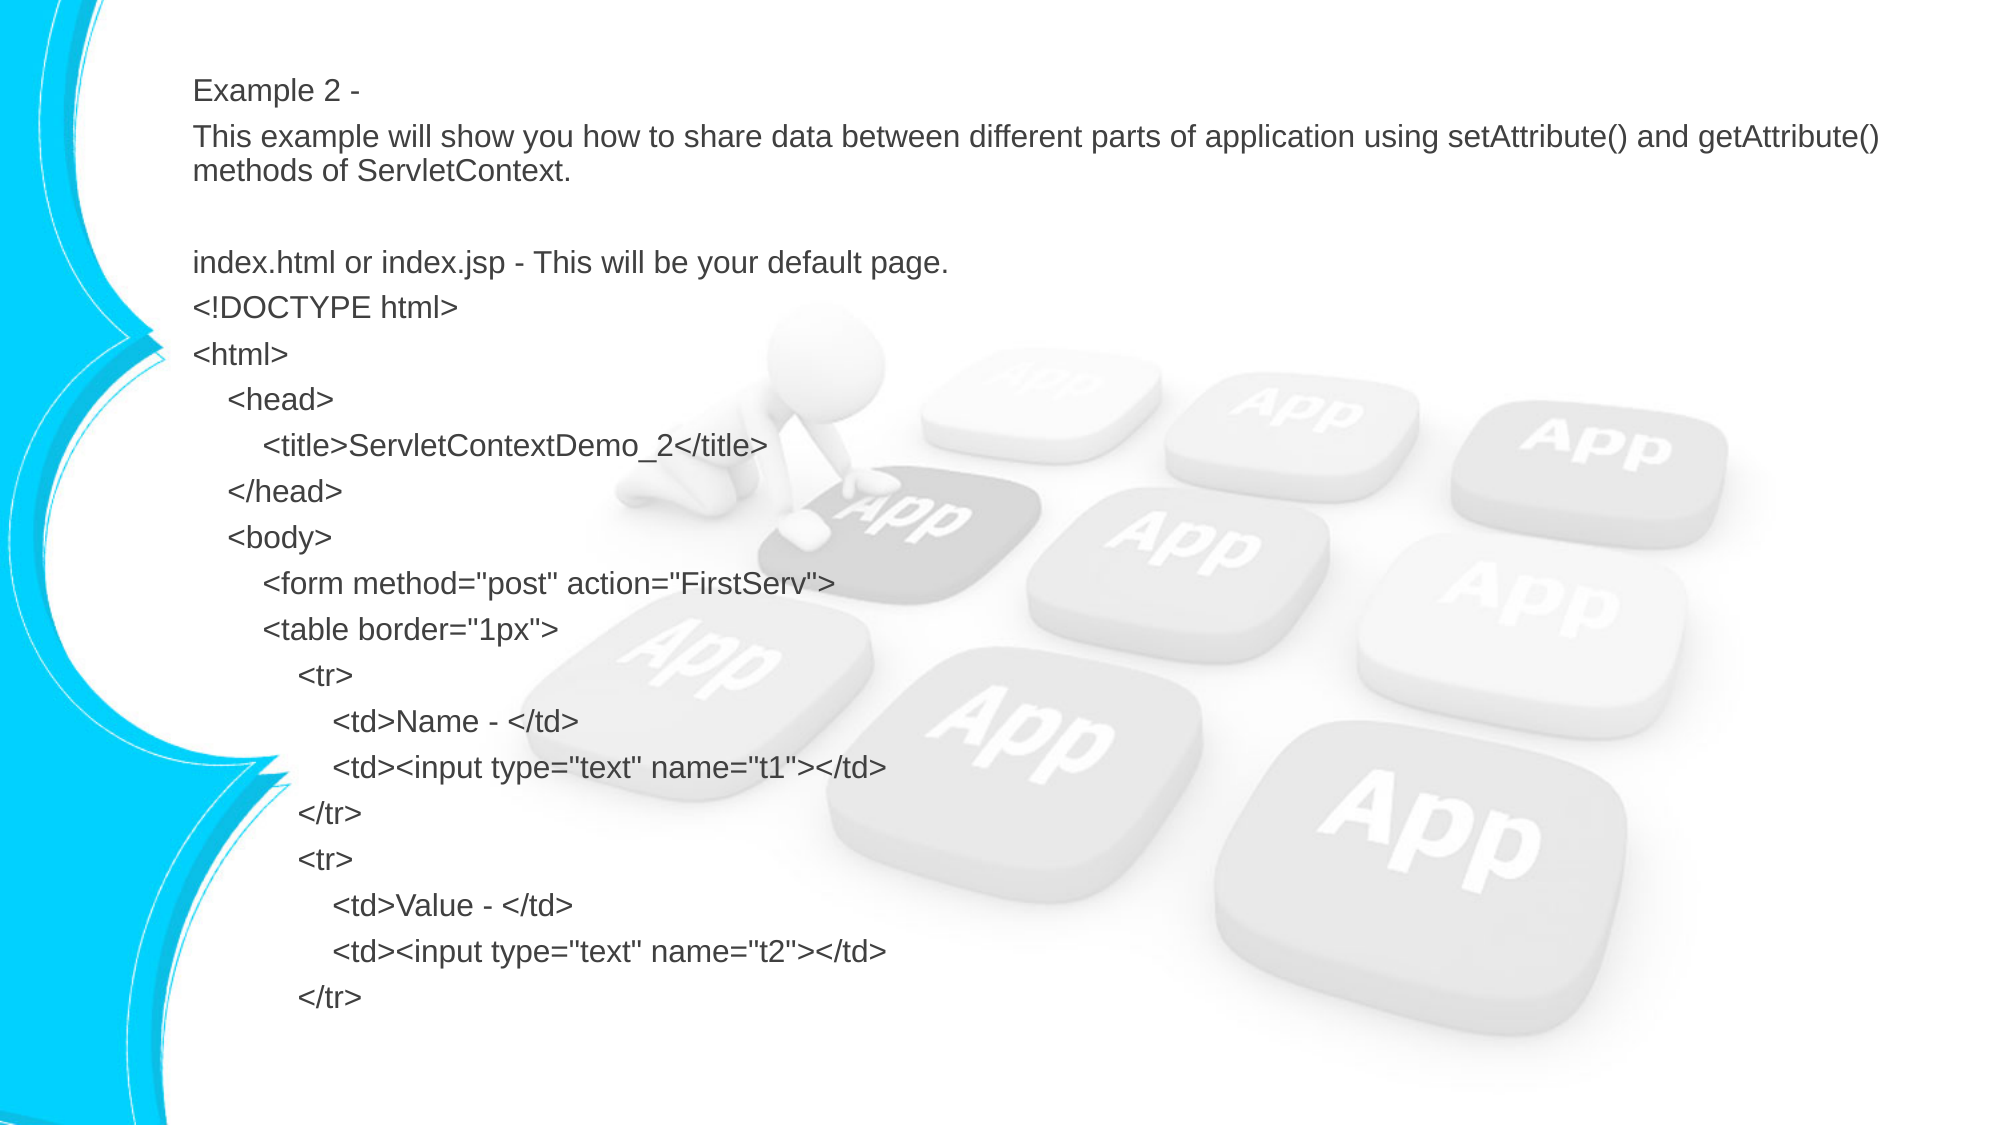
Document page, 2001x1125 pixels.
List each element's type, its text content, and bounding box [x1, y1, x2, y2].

list Example 2 - This example will show you how to share data between different parts of application using setAttribute() and getAttribute() methods of ServletContext. index.html or index.jsp - This will be your default page. <!DOCTYPE html> <html> <head> <title>ServletContextDemo_2</title> </head> <body> <form method="post" action="FirstServ"> <table border="1px"> <tr> <td>Name - </td> <td><input type="text" name="t1"></td> </tr> <tr> <td>Value - </td> <td><input type="text" name="t2"></td> </tr> [177, 66, 1899, 1072]
picture [0, 1118, 15, 1125]
picture [73, 52, 77, 62]
picture [0, 0, 2001, 1125]
